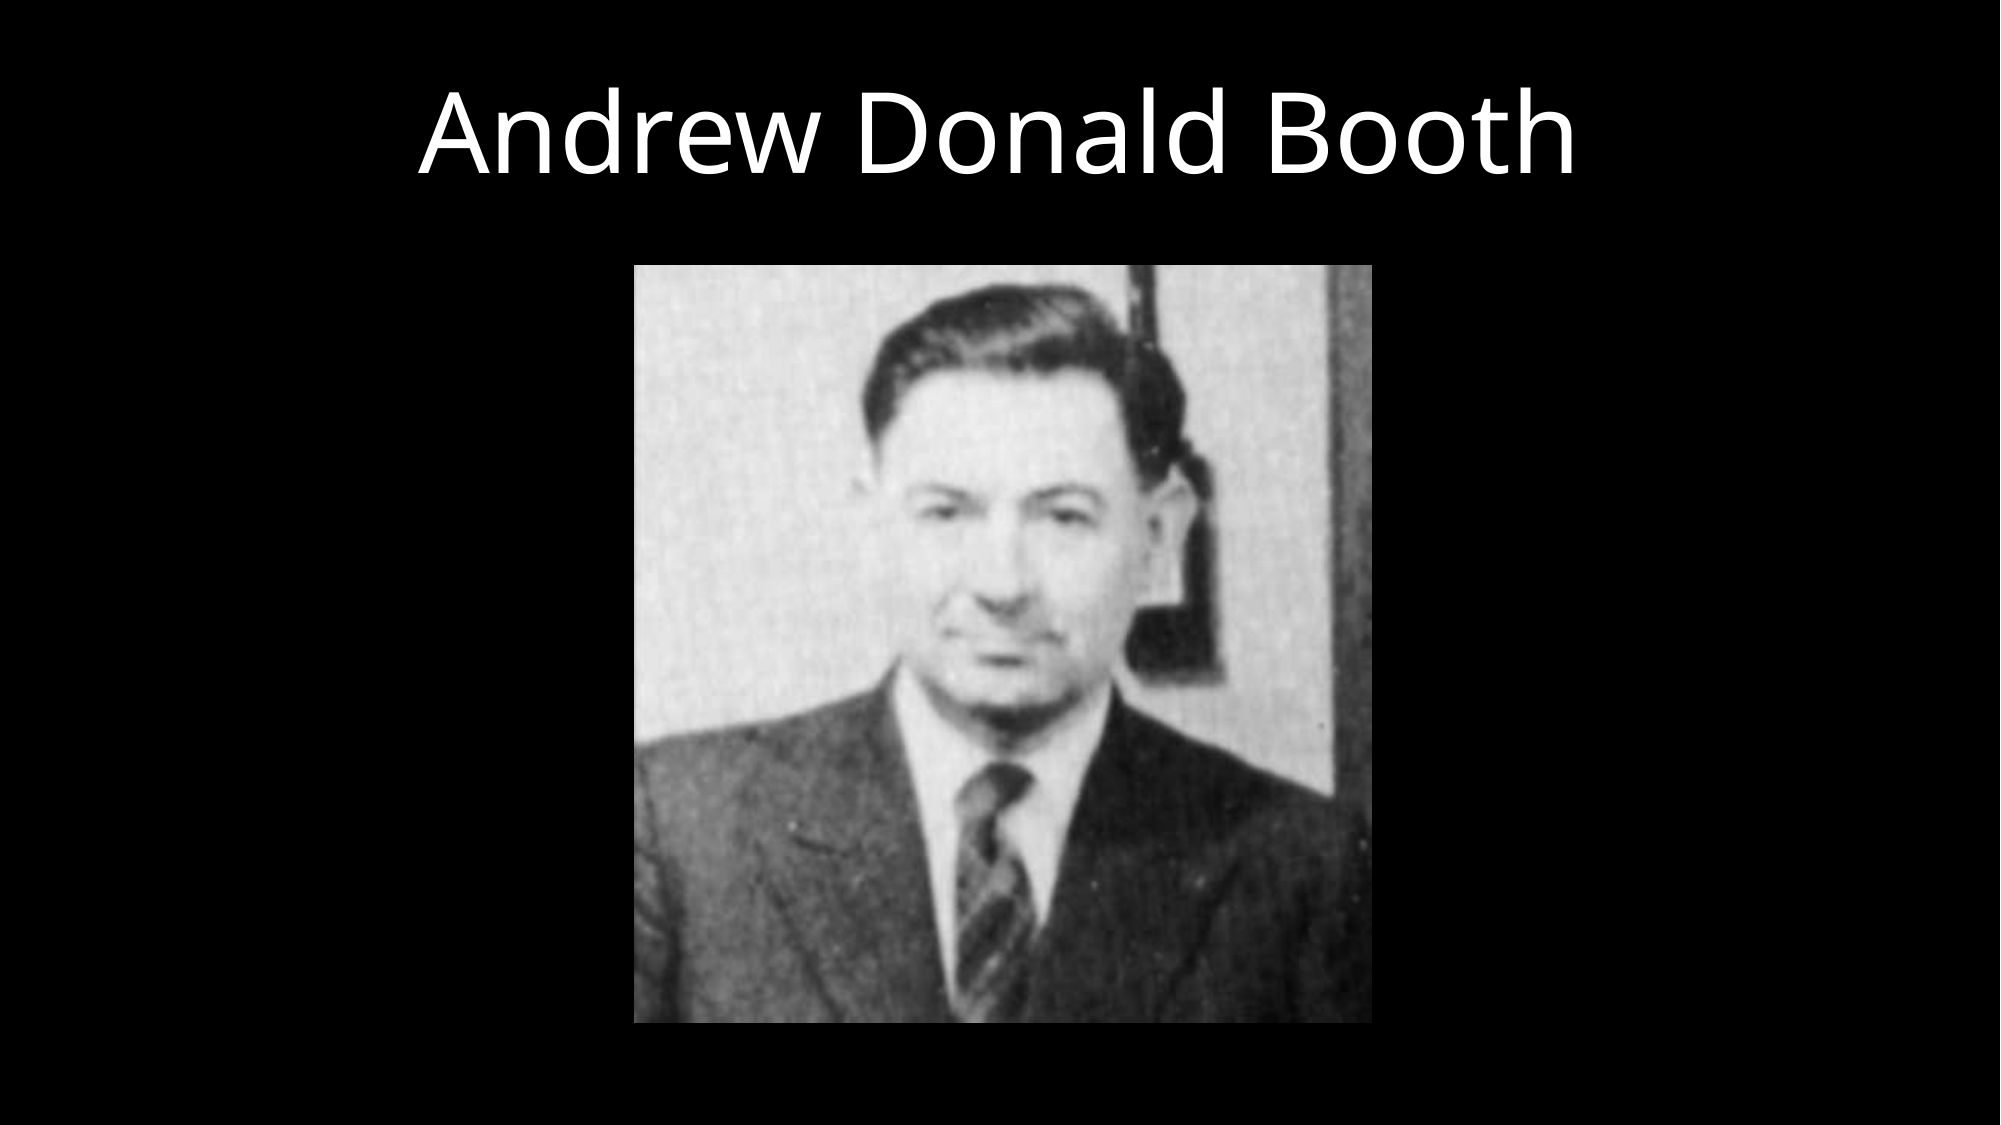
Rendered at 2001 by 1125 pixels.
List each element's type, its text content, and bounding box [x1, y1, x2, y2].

title Andrew Donald Booth [137, 28, 1863, 246]
picture [634, 265, 1373, 1023]
